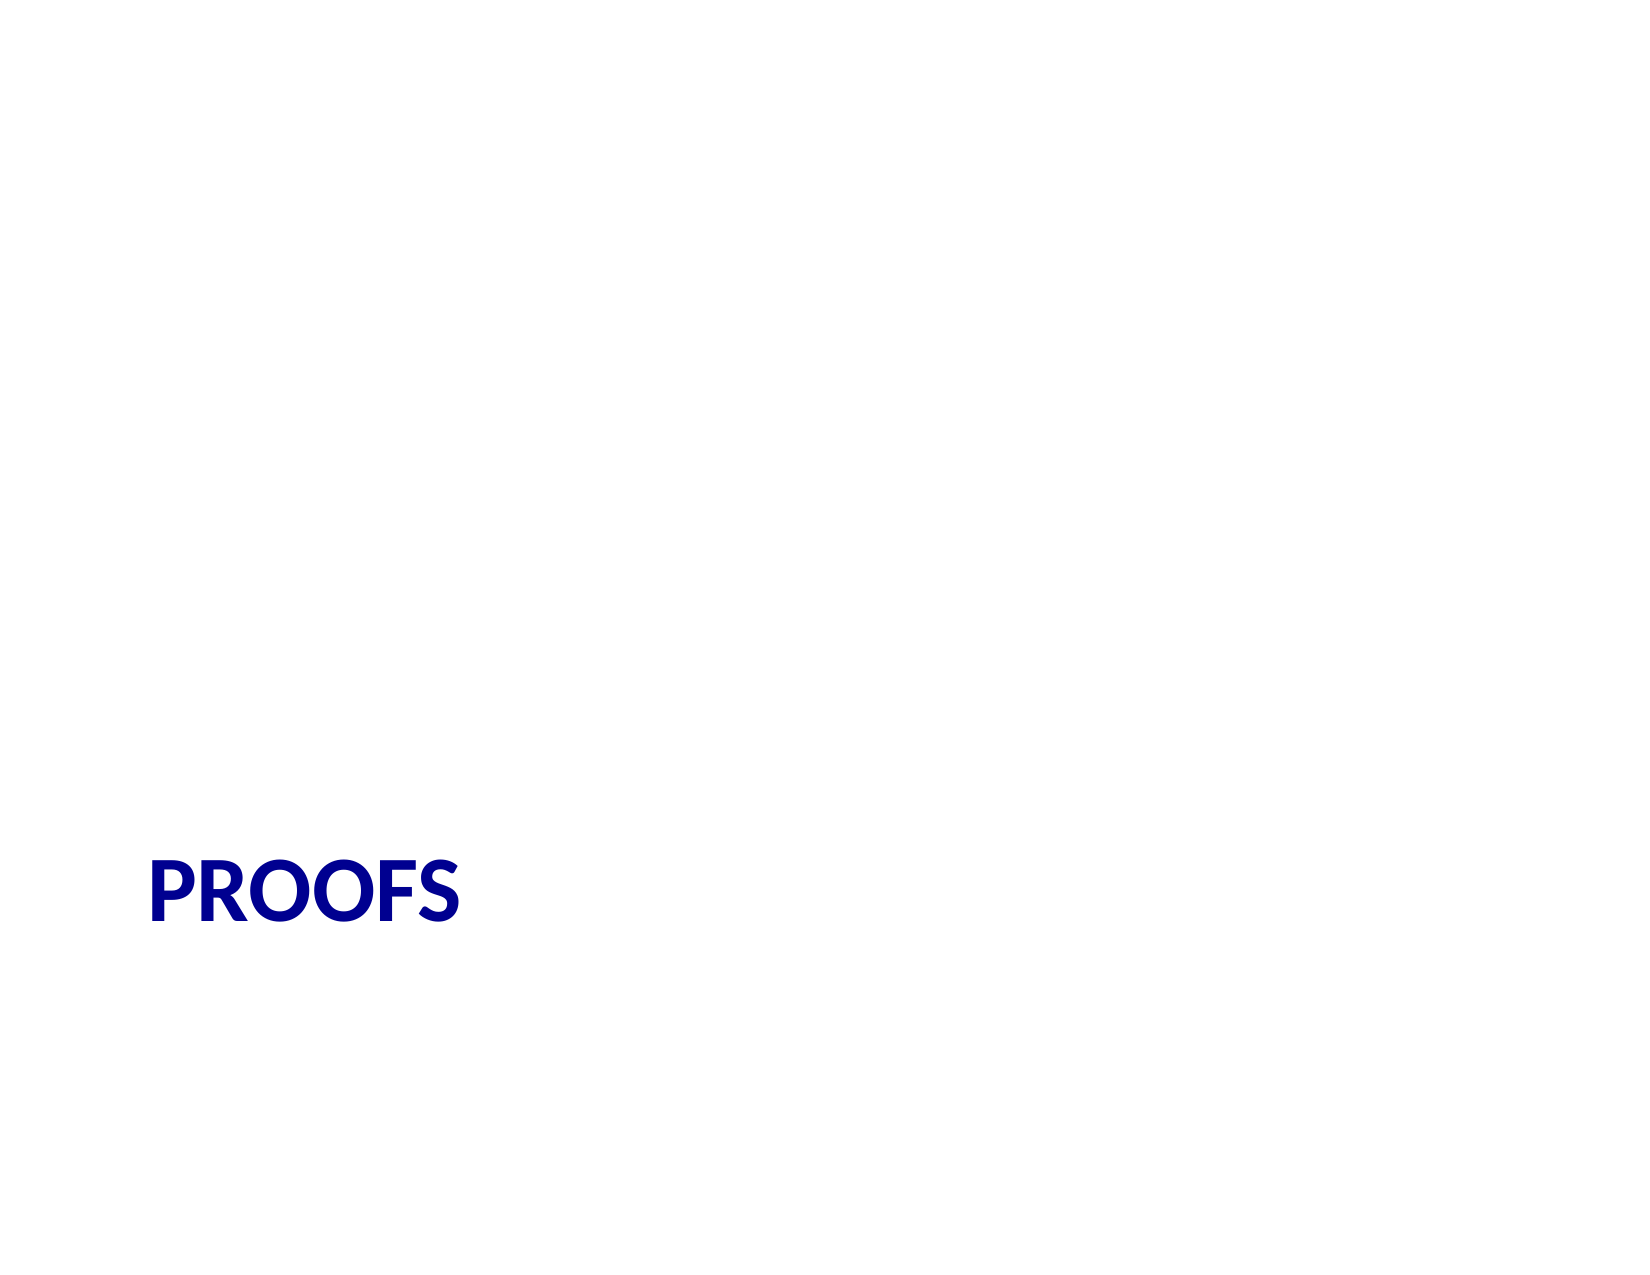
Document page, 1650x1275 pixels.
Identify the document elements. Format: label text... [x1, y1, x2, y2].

title PROOFS [130, 819, 1533, 1073]
